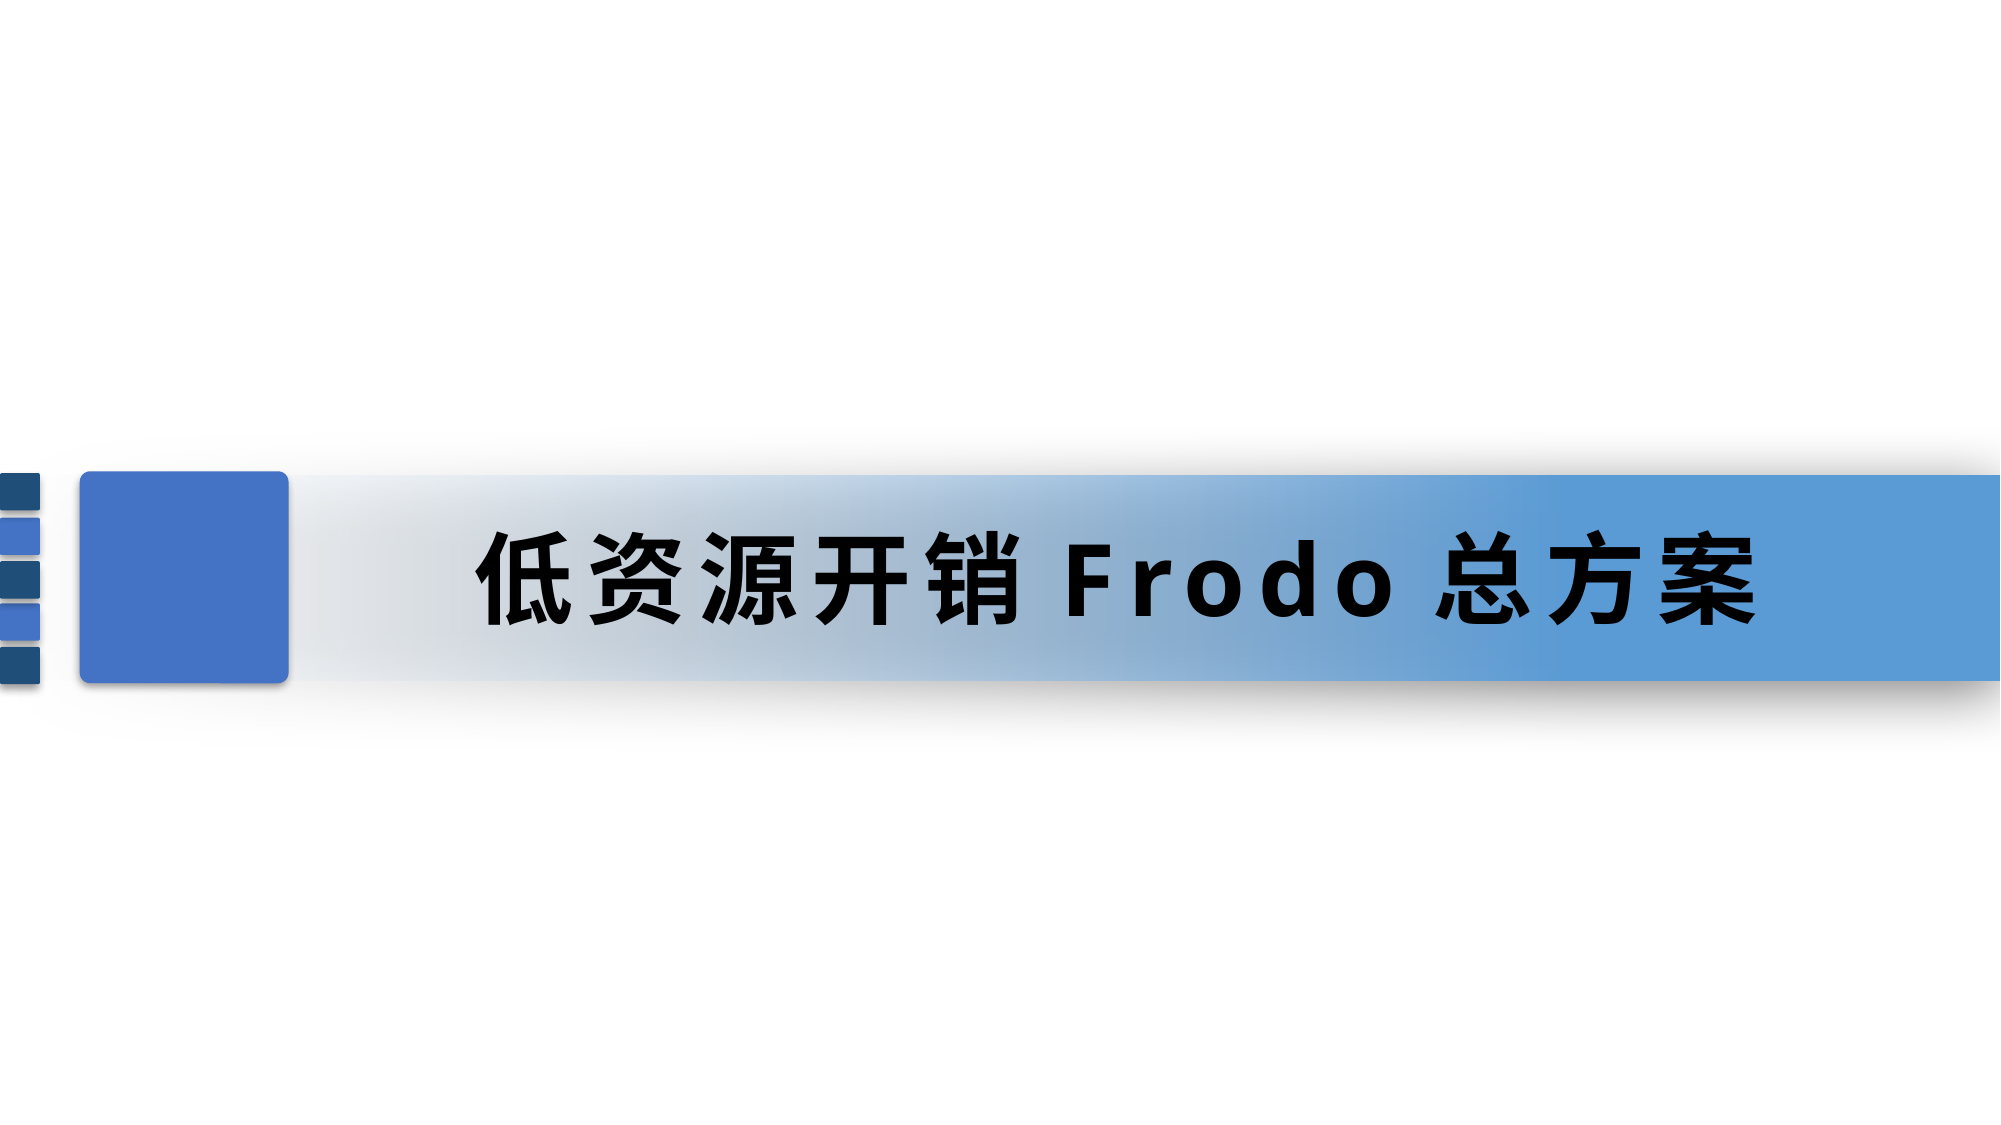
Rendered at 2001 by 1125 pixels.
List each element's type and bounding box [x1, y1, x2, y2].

text_box [0, 471, 2000, 713]
